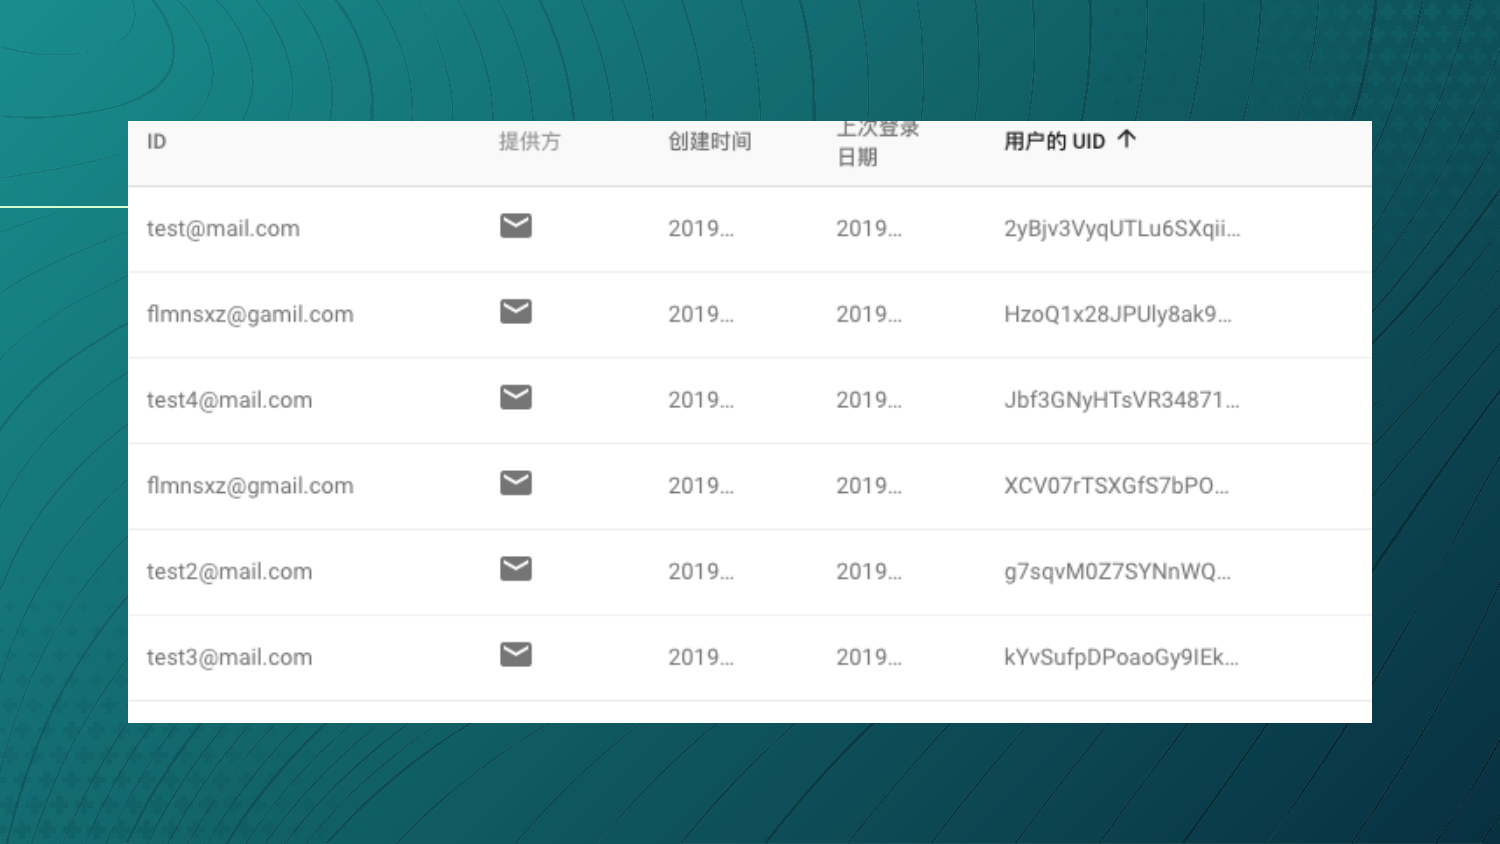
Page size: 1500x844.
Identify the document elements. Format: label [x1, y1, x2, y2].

picture [128, 120, 1372, 723]
